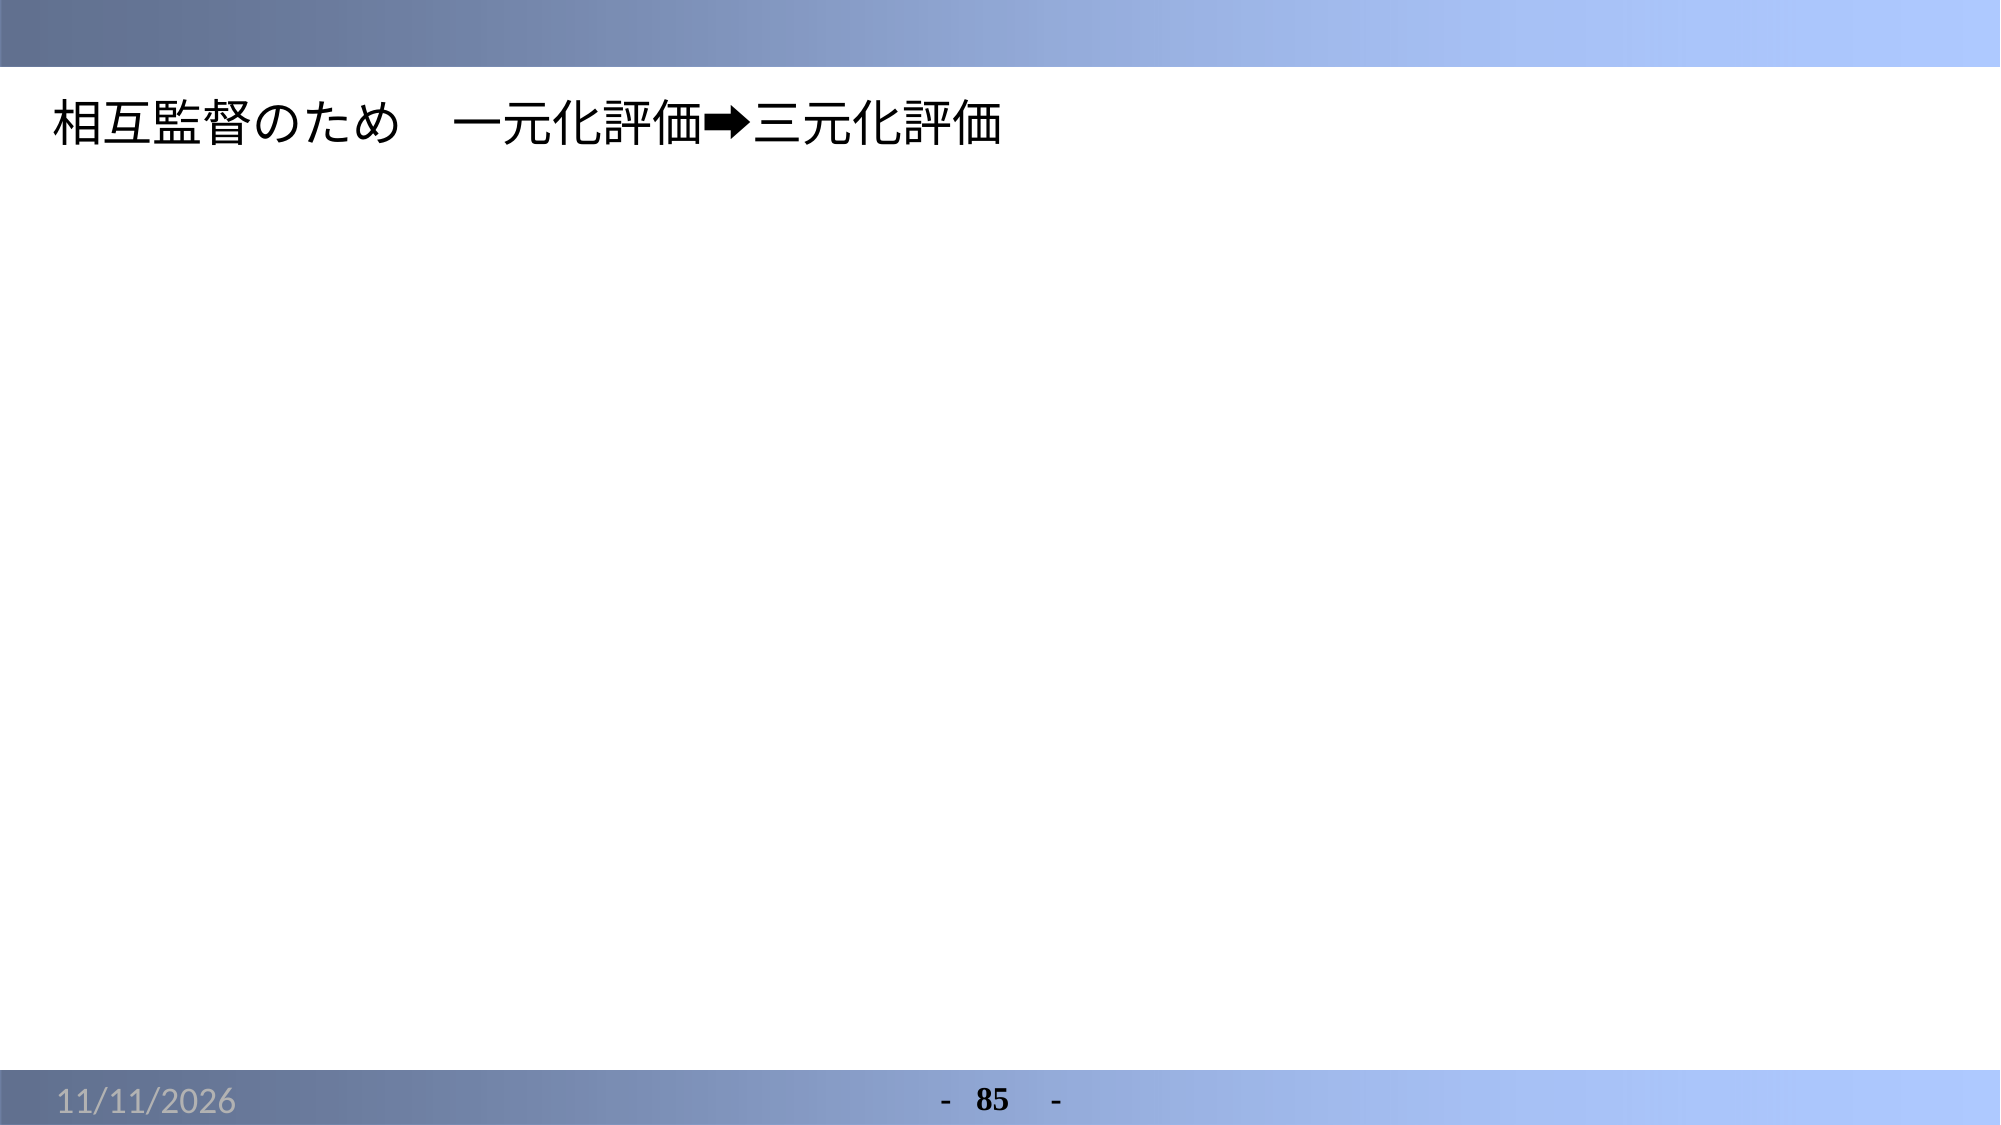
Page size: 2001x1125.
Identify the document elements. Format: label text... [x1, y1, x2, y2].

list 相互監督のため 一元化評価➡三元化評価 [52, 91, 1946, 274]
slide_number - 85 - [935, 1078, 1065, 1117]
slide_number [55, 1076, 516, 1122]
